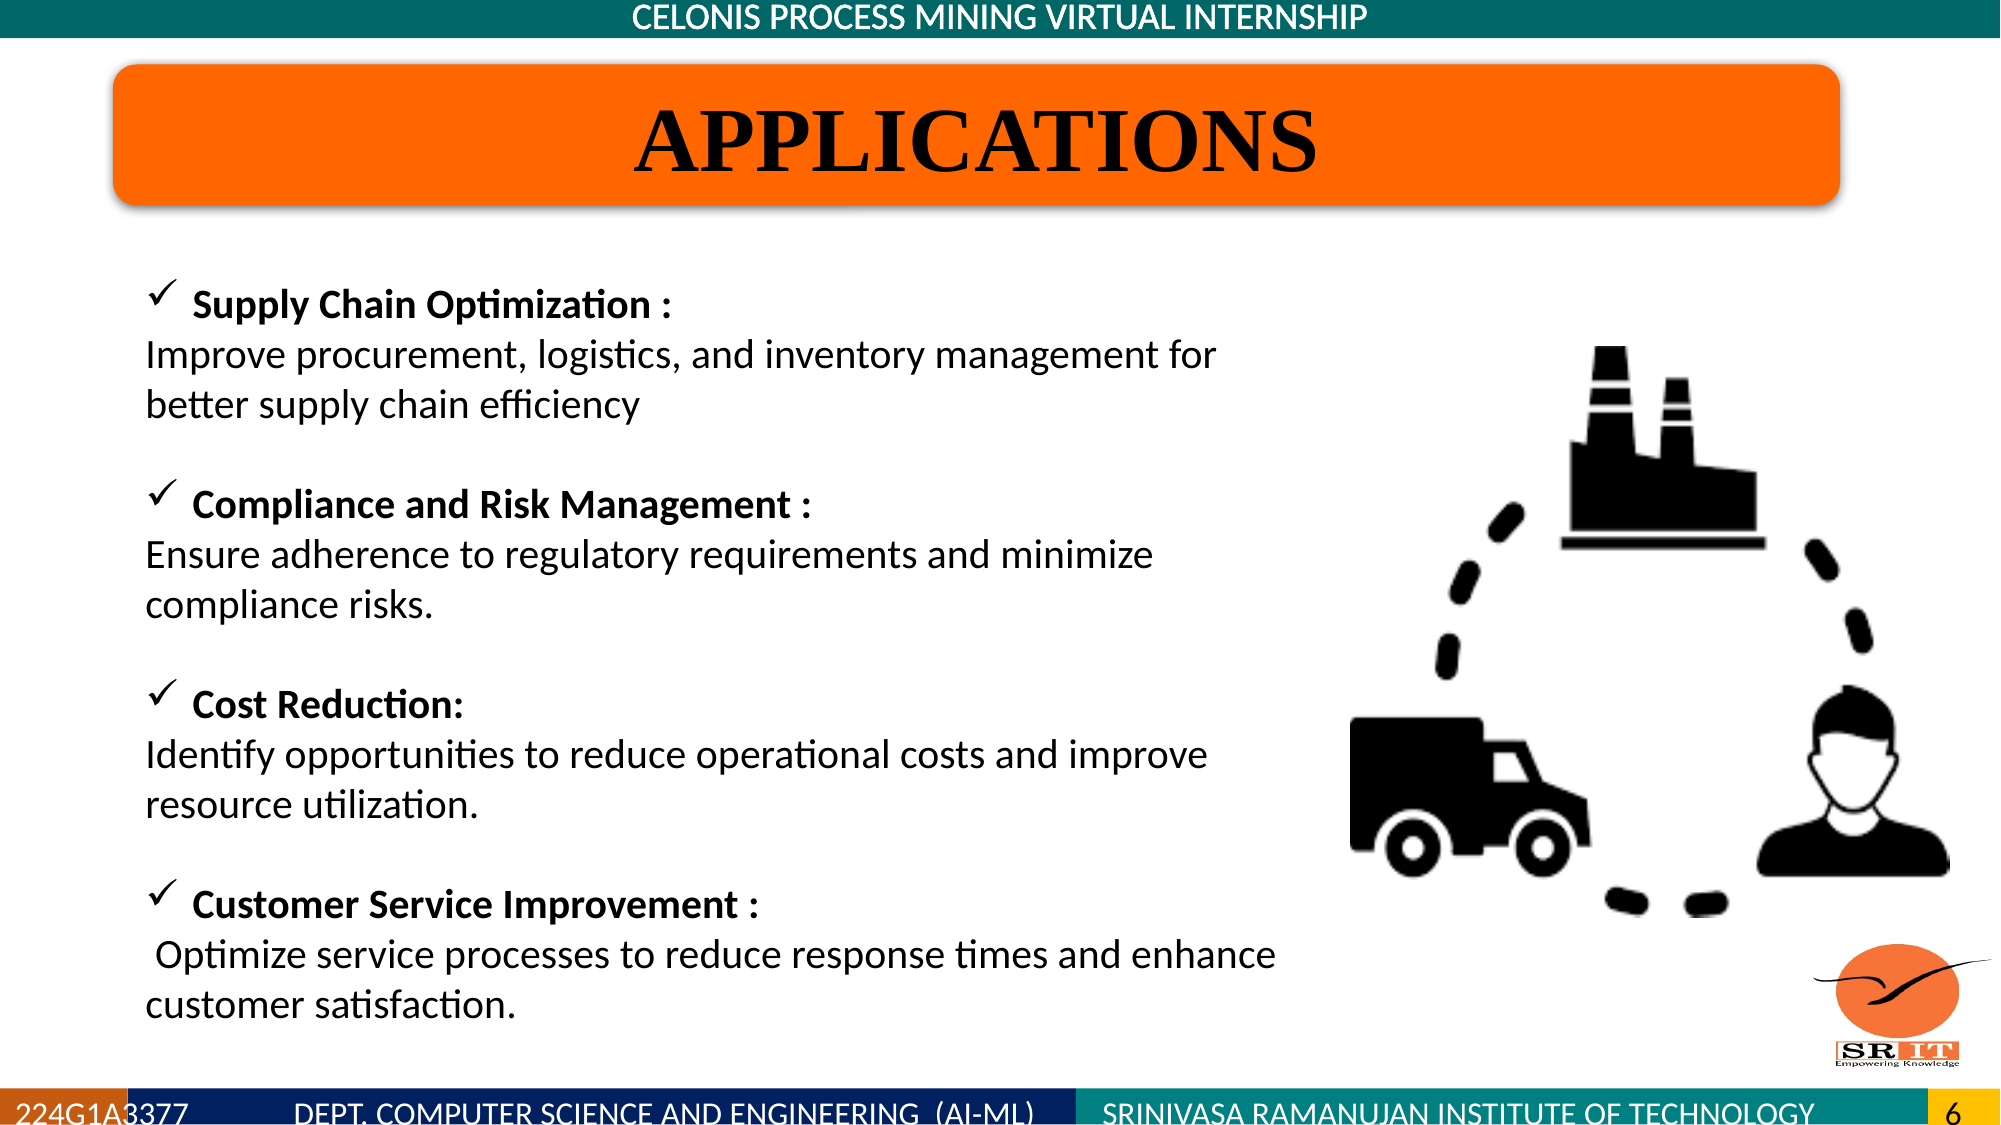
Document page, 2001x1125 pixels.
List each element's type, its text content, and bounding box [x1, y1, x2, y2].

picture [1349, 346, 1950, 918]
text_box APPLICATIONS [112, 64, 1841, 206]
text_box Supply Chain Optimization : Improve procurement, logistics, and inventory management for better supply chain efficiency Compliance and Risk Management : Ensure adherence to regulatory requirements and minimize compliance risks. Cost Reduction: Identify opportunities to reduce operational costs and improve resource utilization. Customer Service Improvement : Optimize service processes to reduce response times and enhance customer satisfaction. [130, 272, 1325, 1032]
text_box 224G1A3377 DEPT. COMPUTER SCIENCE AND ENGINEERING (AI-ML) SRINIVASA RAMANUJAN INSTITUTE OF TECHNOLOGY 6 [0, 1097, 2000, 1125]
picture [1812, 938, 1992, 1071]
text_box CELONIS PROCESS MINING VIRTUAL INTERNSHIP [227, 0, 1773, 44]
